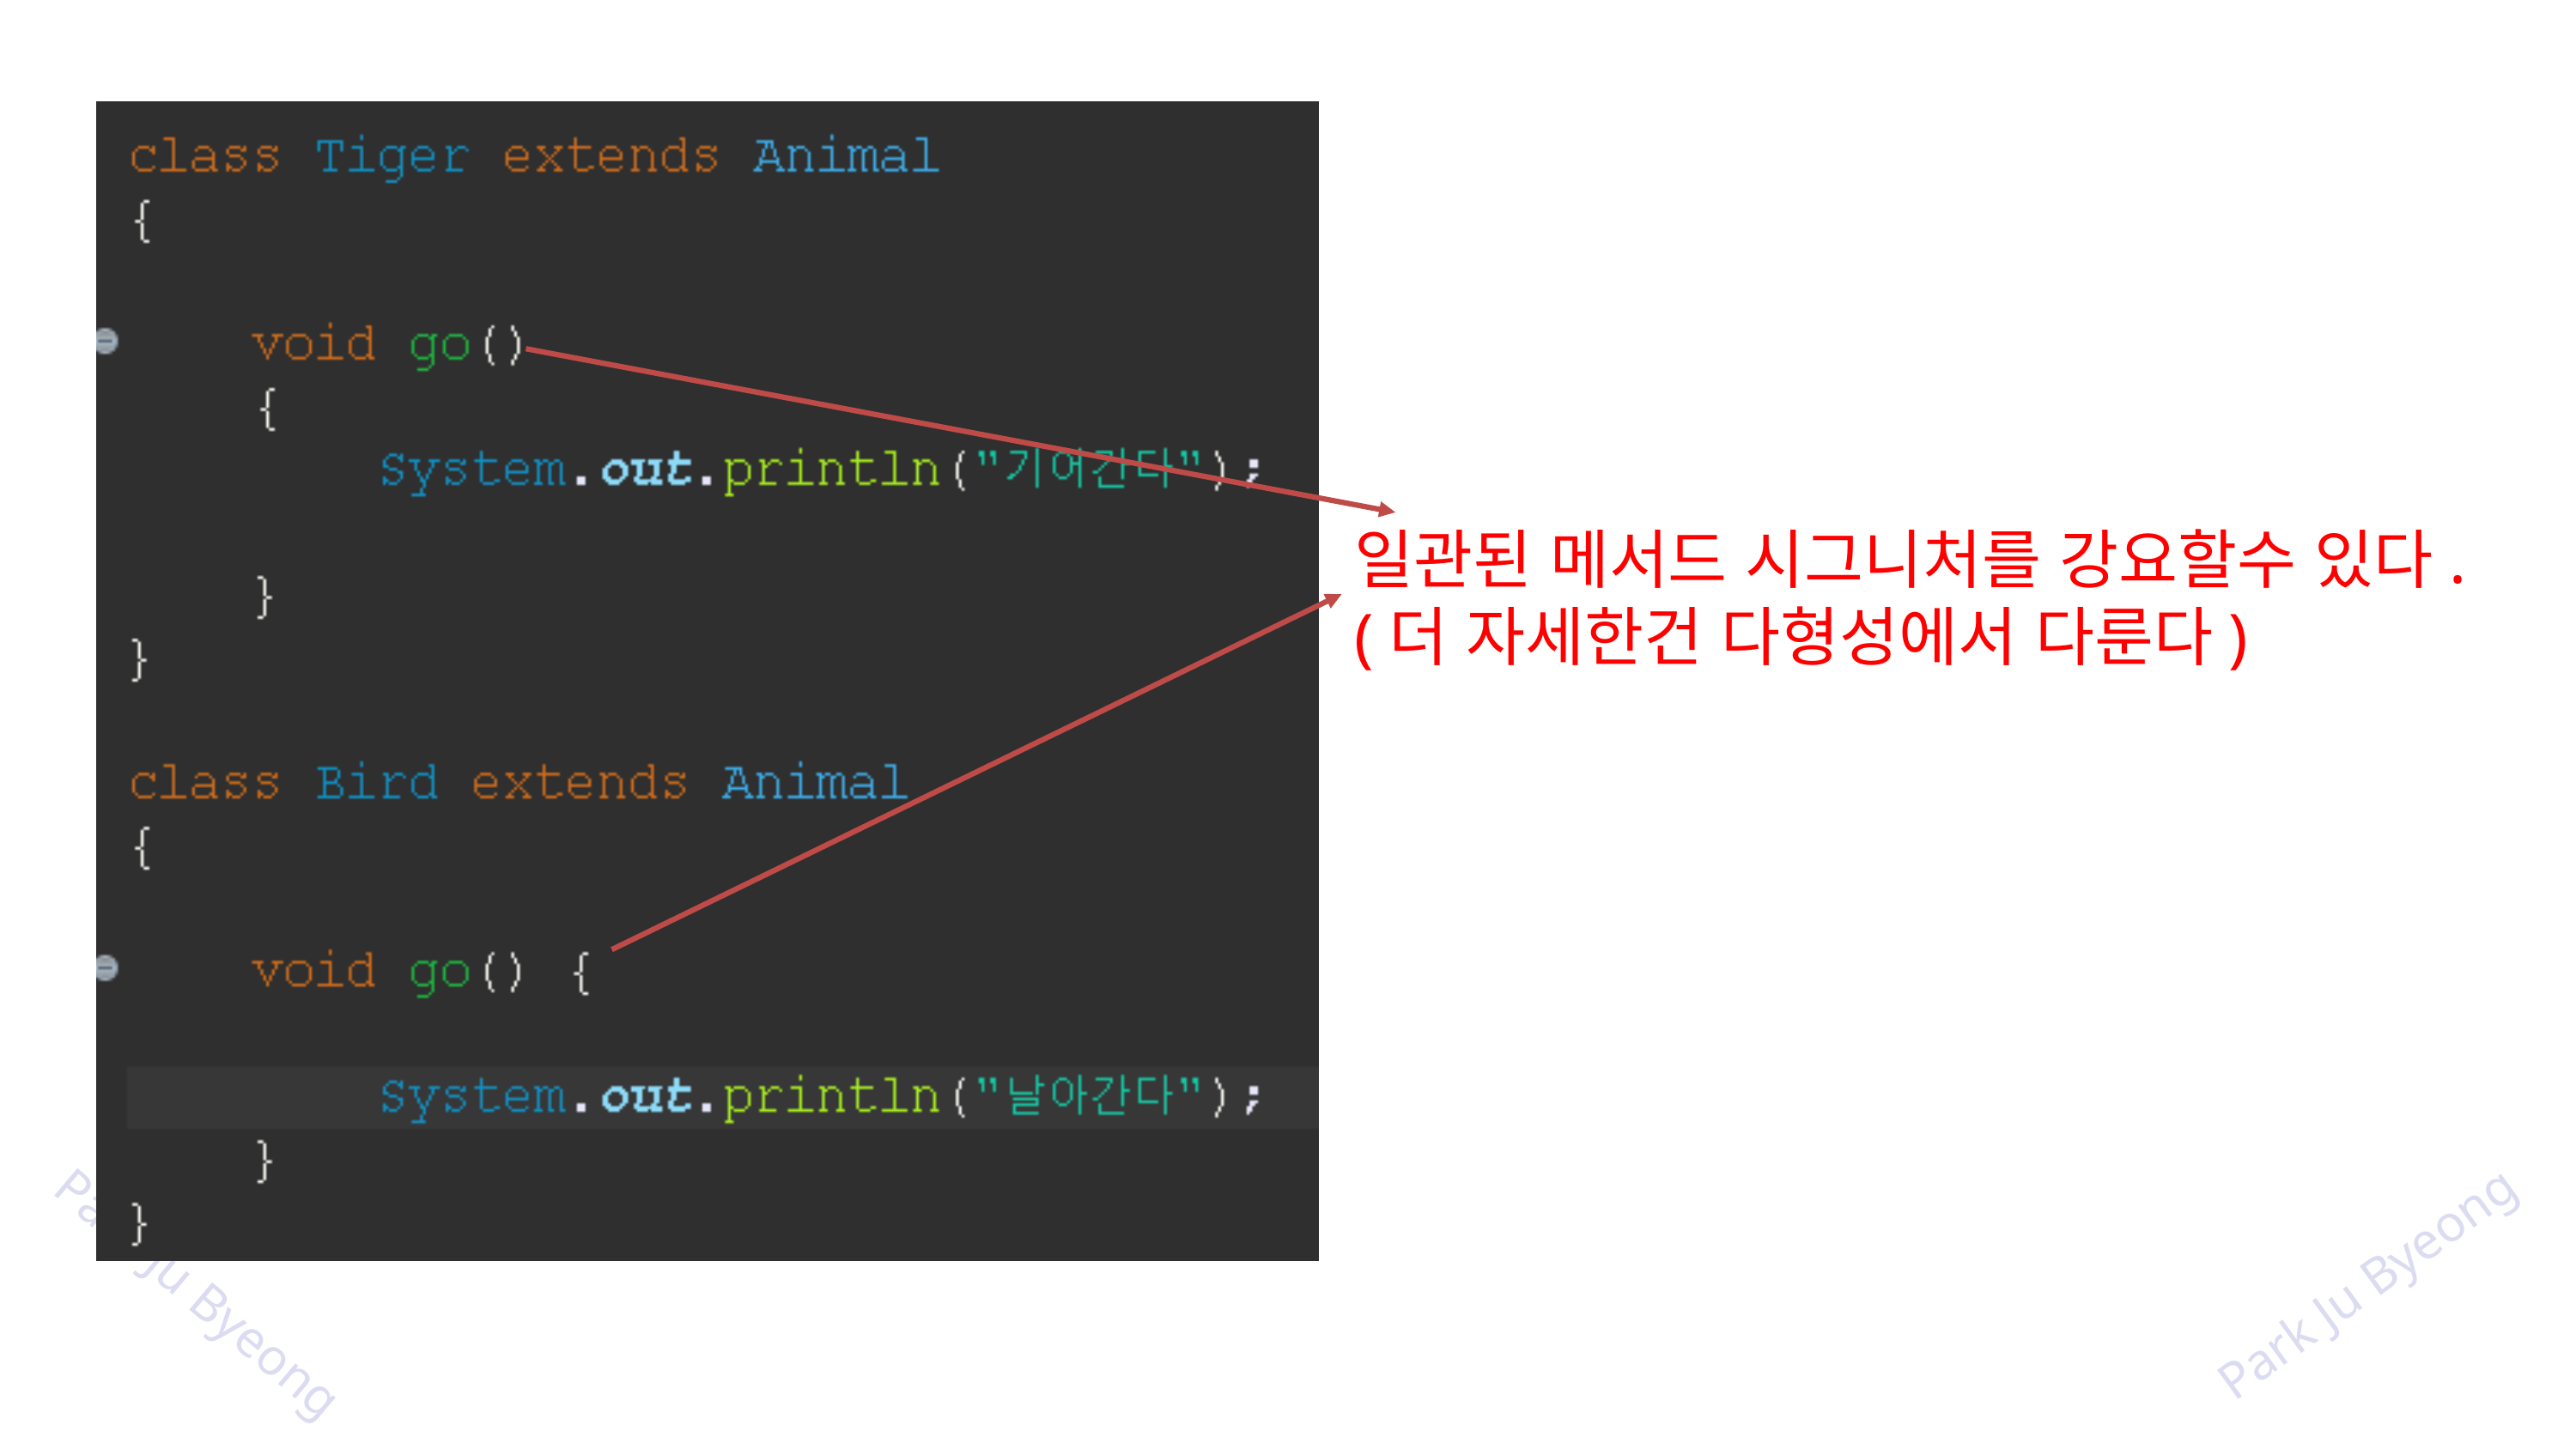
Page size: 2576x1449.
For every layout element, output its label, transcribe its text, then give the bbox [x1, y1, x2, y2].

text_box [526, 348, 1396, 513]
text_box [611, 593, 1342, 950]
picture [96, 101, 1319, 1261]
text_box 일관된 메서드 시그니처를 강요할수 있다. (더 자세한건 다형성에서 다룬다) [1341, 512, 2533, 680]
